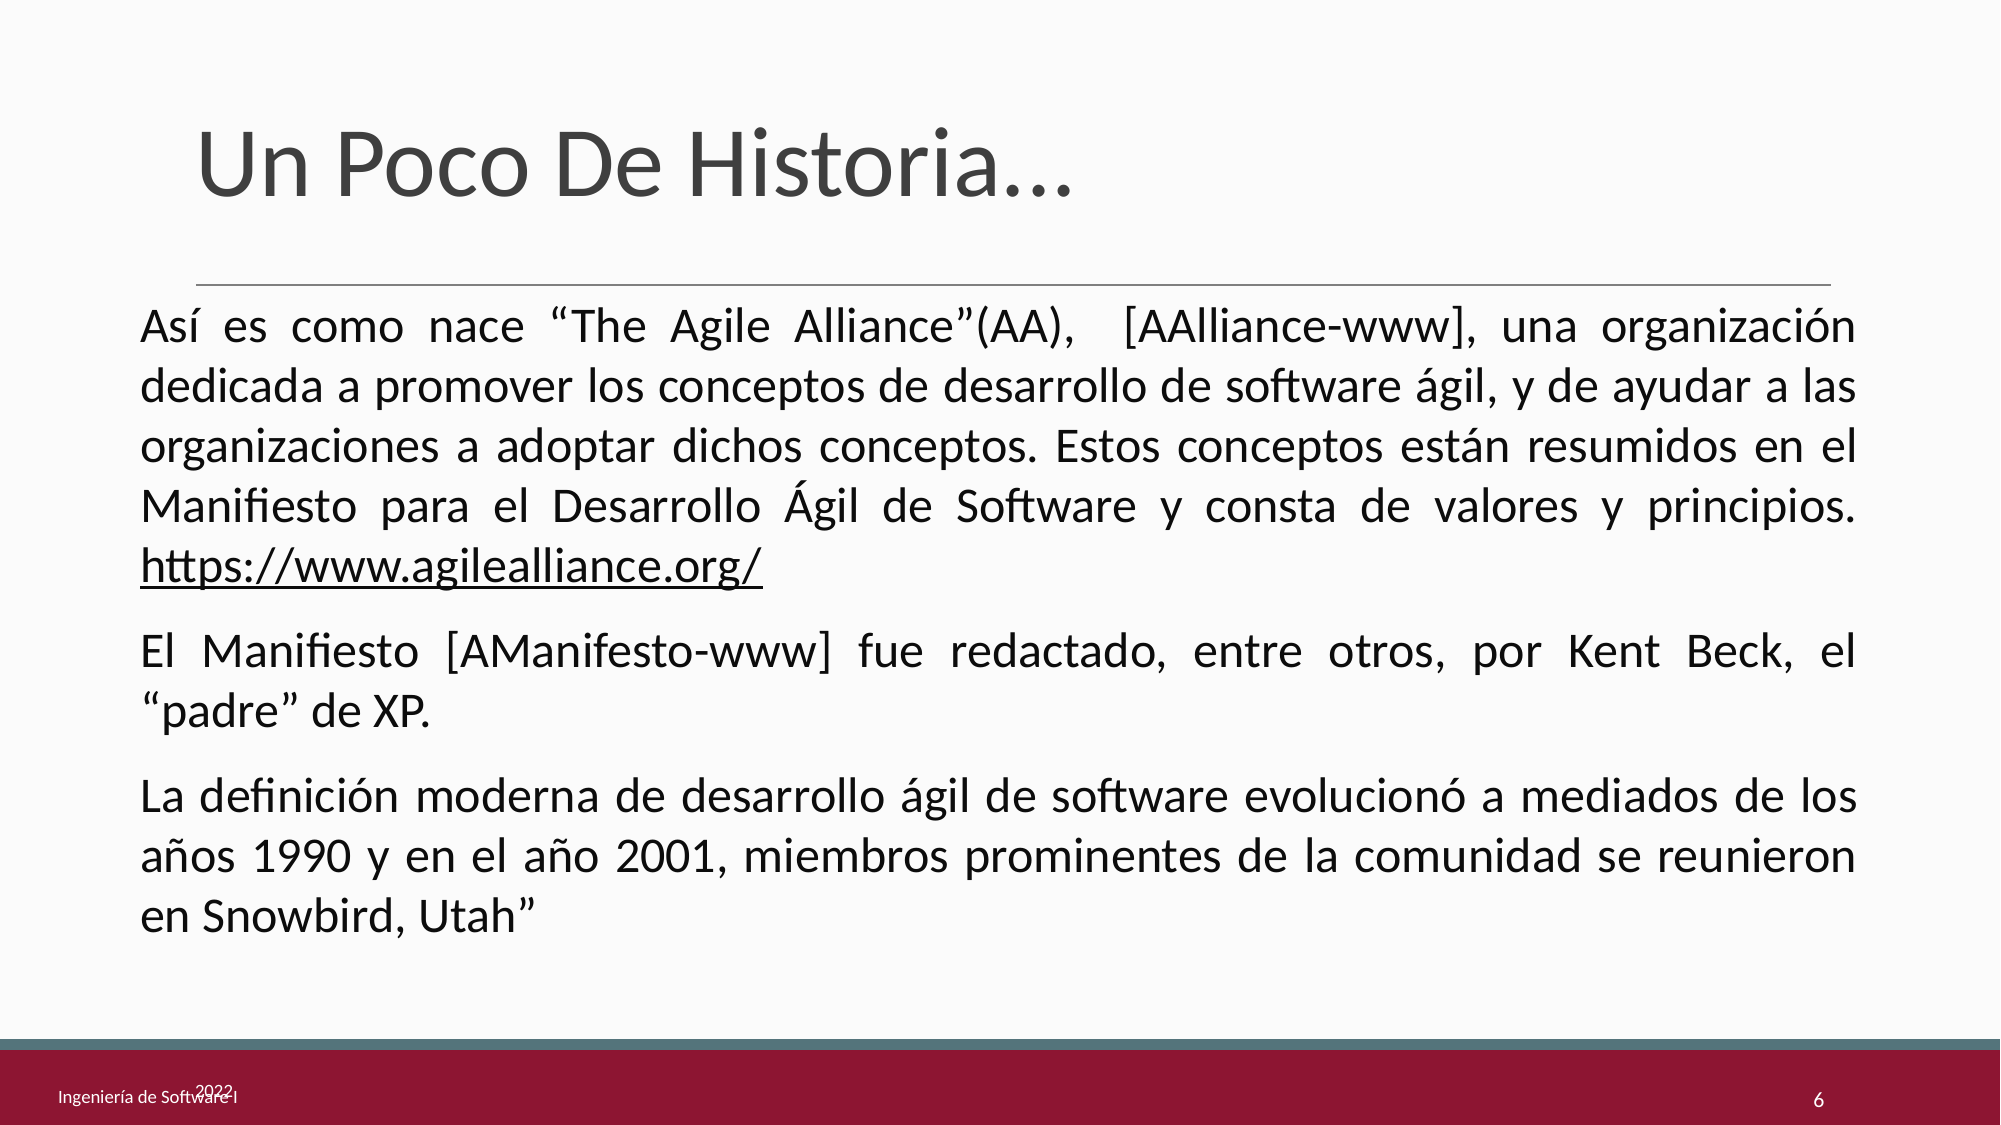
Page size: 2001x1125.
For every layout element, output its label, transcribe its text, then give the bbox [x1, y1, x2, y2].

slide_number 6 [1624, 1059, 1840, 1120]
footer Ingeniería de Software I [43, 1076, 180, 1112]
title Un Poco De Historia... [180, 47, 1830, 284]
text_box Así es como nace “The Agile Alliance”(AA), [AAlliance-www], una organización dedicada a promover los conceptos de desarrollo de software ágil, y de ayudar a las organizaciones a adoptar dichos conceptos. Estos conceptos están resumidos en el Manifiesto para el Desarrollo Ágil de Software y consta de valores y principios. https://www.agilealliance.org/ El Manifiesto [AManifesto-www] fue redactado, entre otros, por Kent Beck, el “padre” de XP. La definición moderna de desarrollo ágil de software evolucionó a mediados de los años 1990 y en el año 2001, miembros prominentes de la comunidad se reunieron en Snowbird, Utah” [125, 284, 1874, 1035]
slide_number 2022 [180, 1059, 586, 1120]
